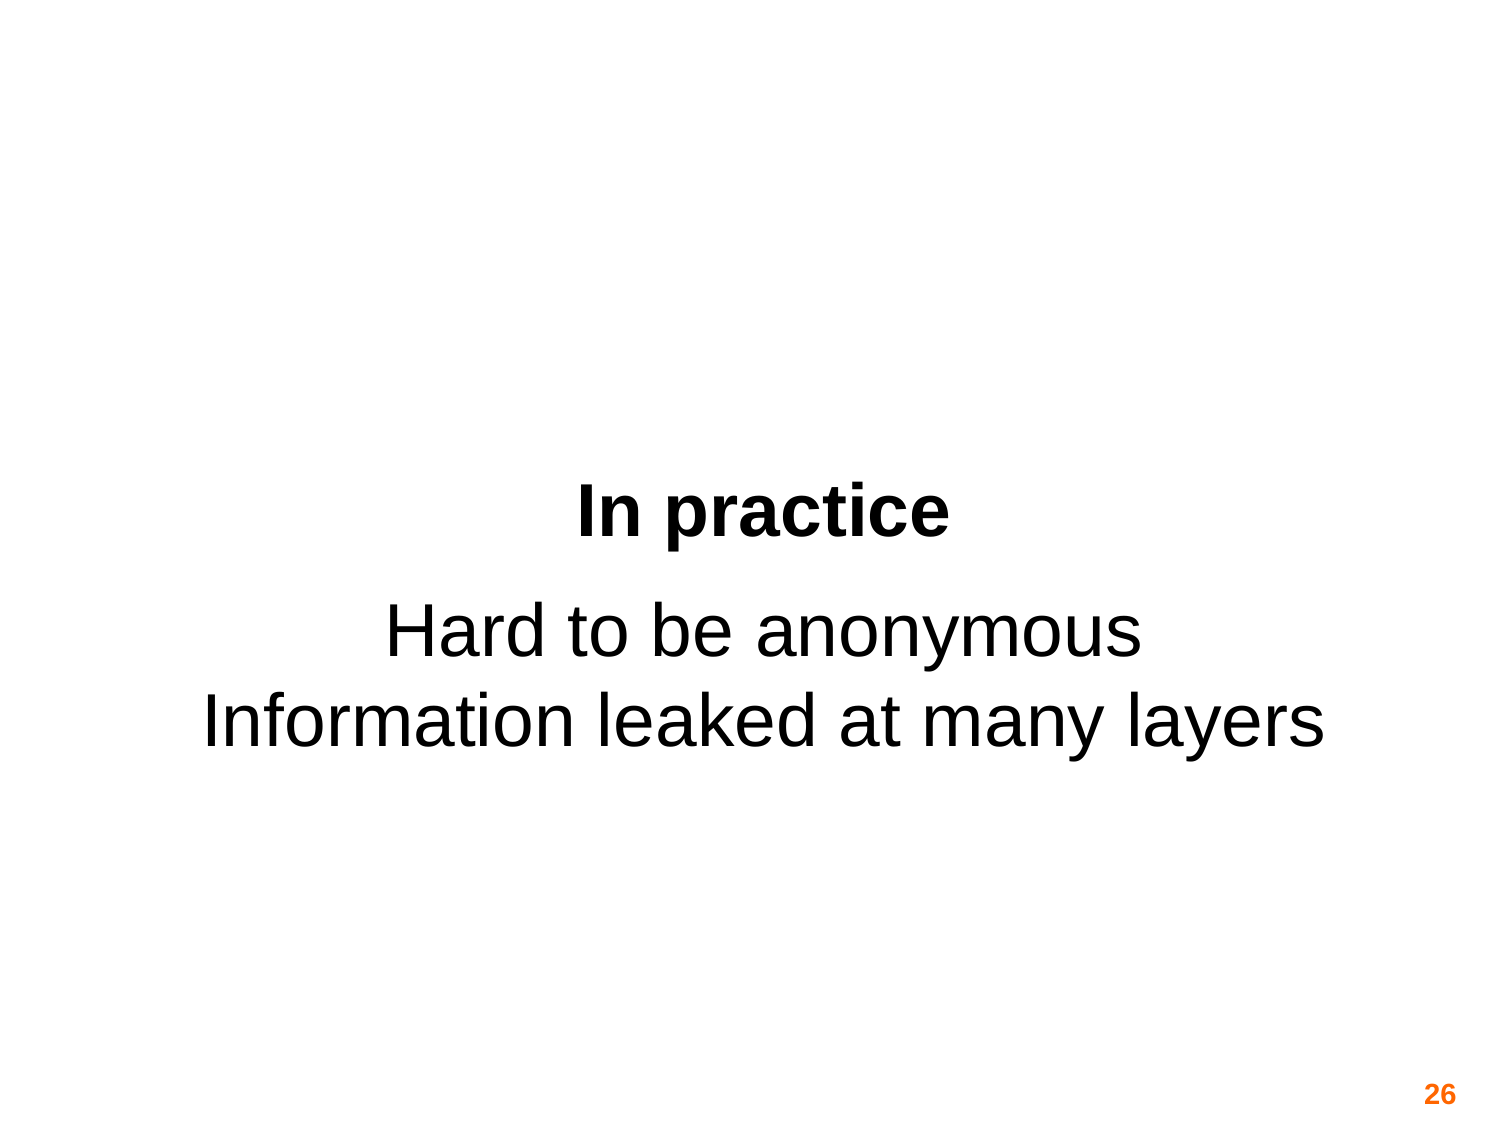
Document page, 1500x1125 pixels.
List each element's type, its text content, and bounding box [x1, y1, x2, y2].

slide_number 26 [1112, 1074, 1463, 1110]
title In practice Hard to be anonymous Information leaked at many layers [126, 355, 1402, 867]
